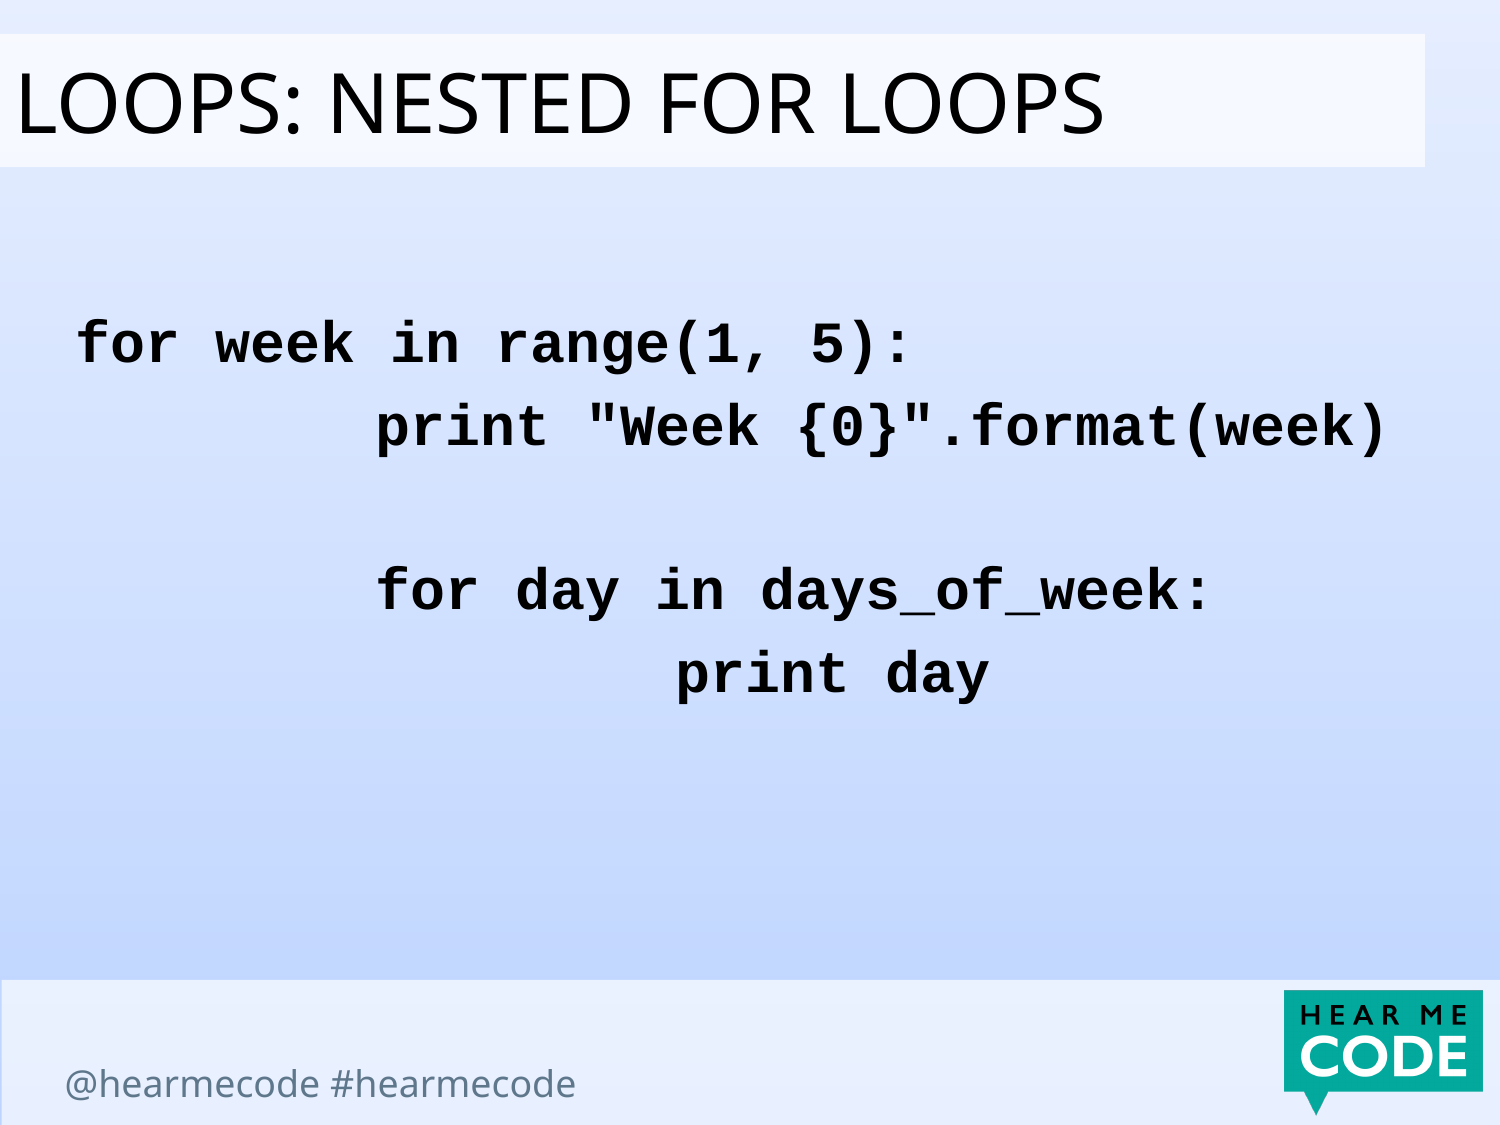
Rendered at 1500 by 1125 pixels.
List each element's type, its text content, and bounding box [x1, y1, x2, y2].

picture [1281, 987, 1486, 1120]
text_box Loops: nested For loops [0, 33, 1425, 168]
list for week in range(1, 5): print "Week {0}".format(week) for day in days_of_week: print day [74, 221, 1426, 944]
